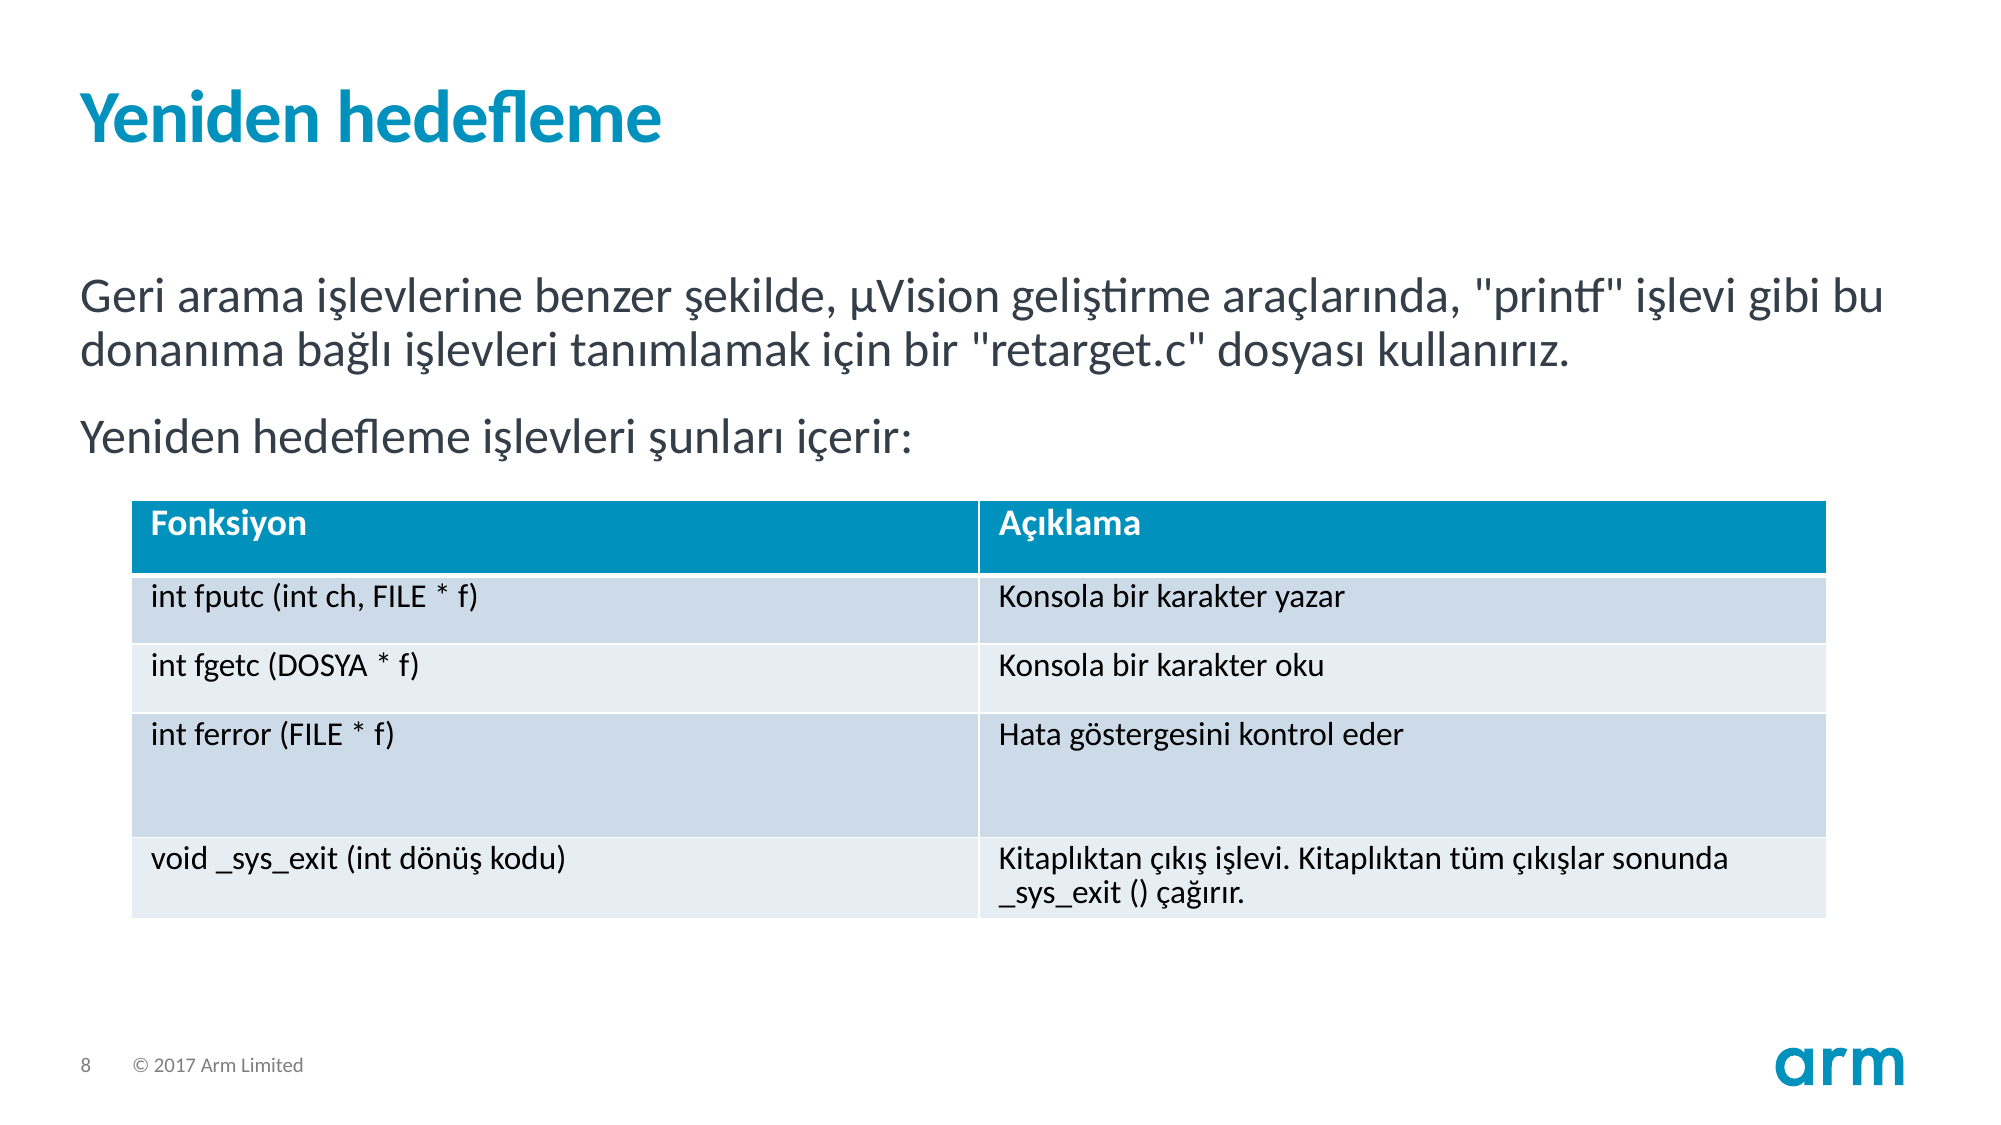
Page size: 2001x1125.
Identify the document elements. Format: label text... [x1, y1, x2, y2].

table_cell Hata göstergesini kontrol eder [980, 714, 1826, 837]
list Geri arama işlevlerine benzer şekilde, μVision geliştirme araçlarında, "printf" işlevi gibi bu donanıma bağlı işlevleri tanımlamak için bir "retarget.c" dosyası kullanırız. Yeniden hedefleme işlevleri şunları içerir: [80, 268, 1915, 492]
table_cell int fputc (int ch, FILE * f) [132, 578, 978, 643]
table_cell void _sys_exit (int dönüş kodu) [132, 838, 978, 918]
table_header Açıklama [980, 501, 1826, 573]
table_cell Kitaplıktan çıkış işlevi. Kitaplıktan tüm çıkışlar sonunda _sys_exit () çağırır. [980, 838, 1826, 918]
table_cell int fgetc (DOSYA * f) [132, 645, 978, 712]
table_header Fonksiyon [132, 501, 978, 573]
table_cell int ferror (FILE * f) [132, 714, 978, 837]
table_cell Konsola bir karakter yazar [980, 578, 1826, 643]
table_cell Konsola bir karakter oku [980, 645, 1826, 712]
title Yeniden hedefleme [80, 48, 1915, 158]
